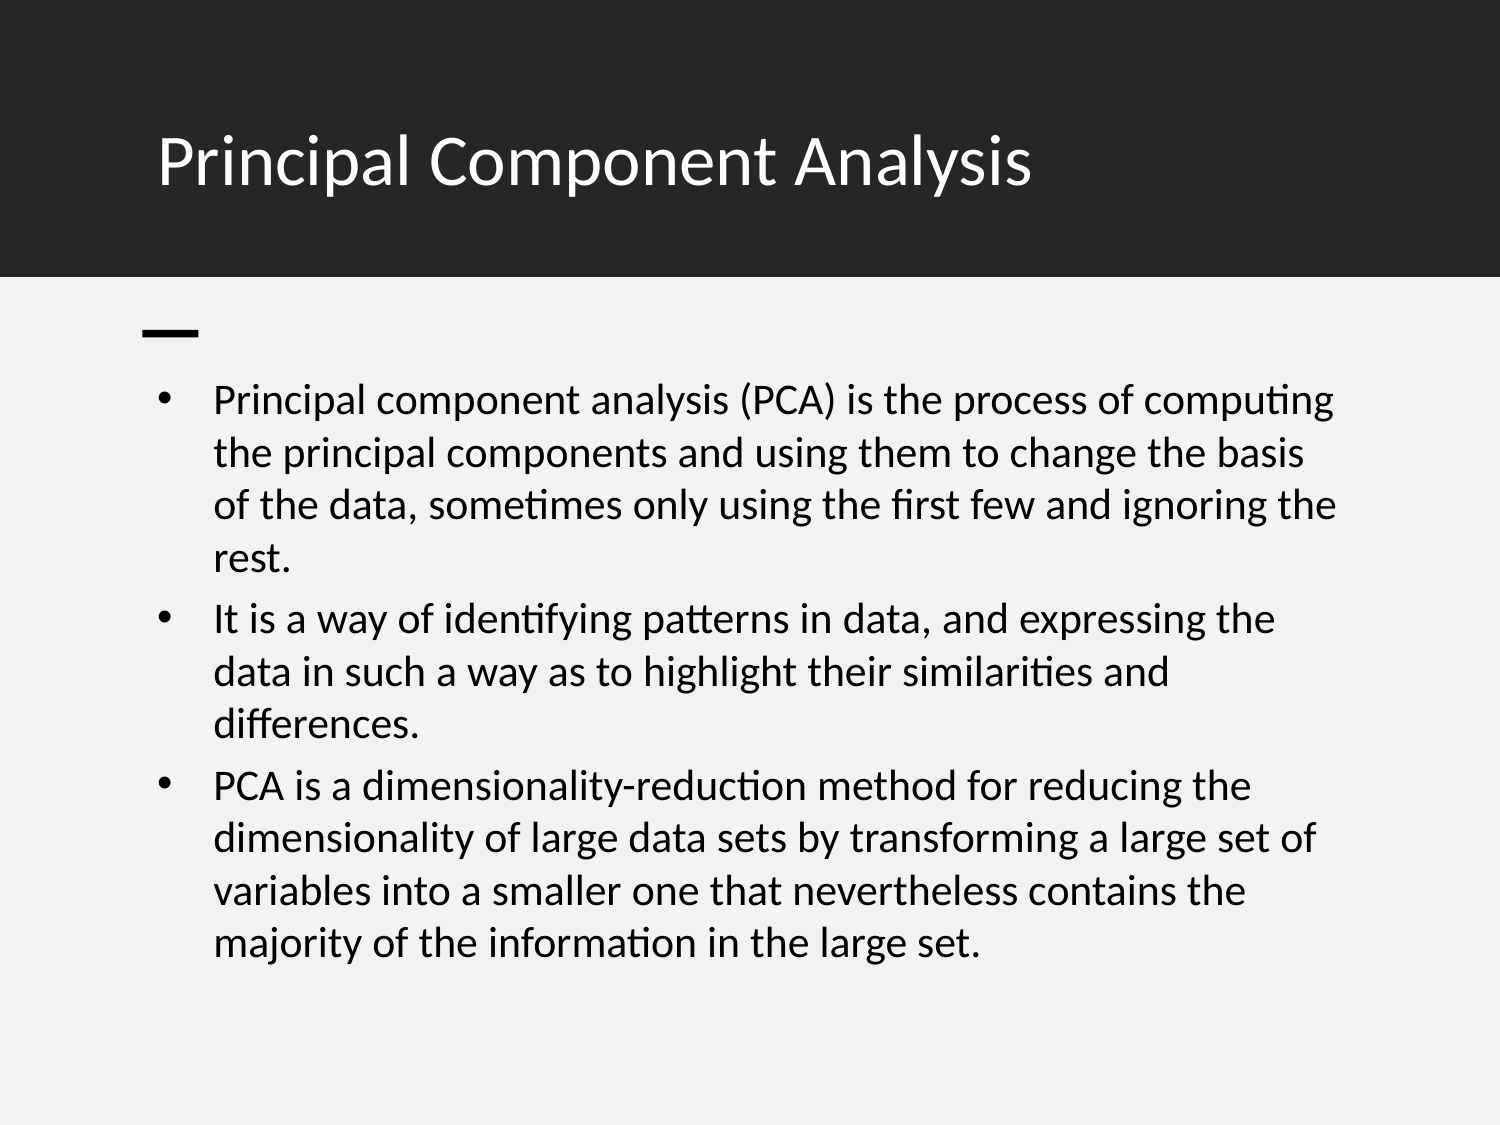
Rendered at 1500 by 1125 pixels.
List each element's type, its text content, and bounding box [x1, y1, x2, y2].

text_box [140, 328, 201, 339]
text_box [0, 275, 1500, 1125]
title Principal Component Analysis [142, 104, 1359, 253]
list Principal component analysis (PCA) is the process of computing the principal components and using them to change the basis of the data, sometimes only using the first few and ignoring the rest. It is a way of identifying patterns in data, and expressing the data in such a way as to highlight their similarities and differences. PCA is a dimensionality-reduction method for reducing the dimensionality of large data sets by transforming a large set of variables into a smaller one that nevertheless contains the majority of the information in the large set. [142, 363, 1358, 1014]
text_box [0, 0, 1500, 275]
